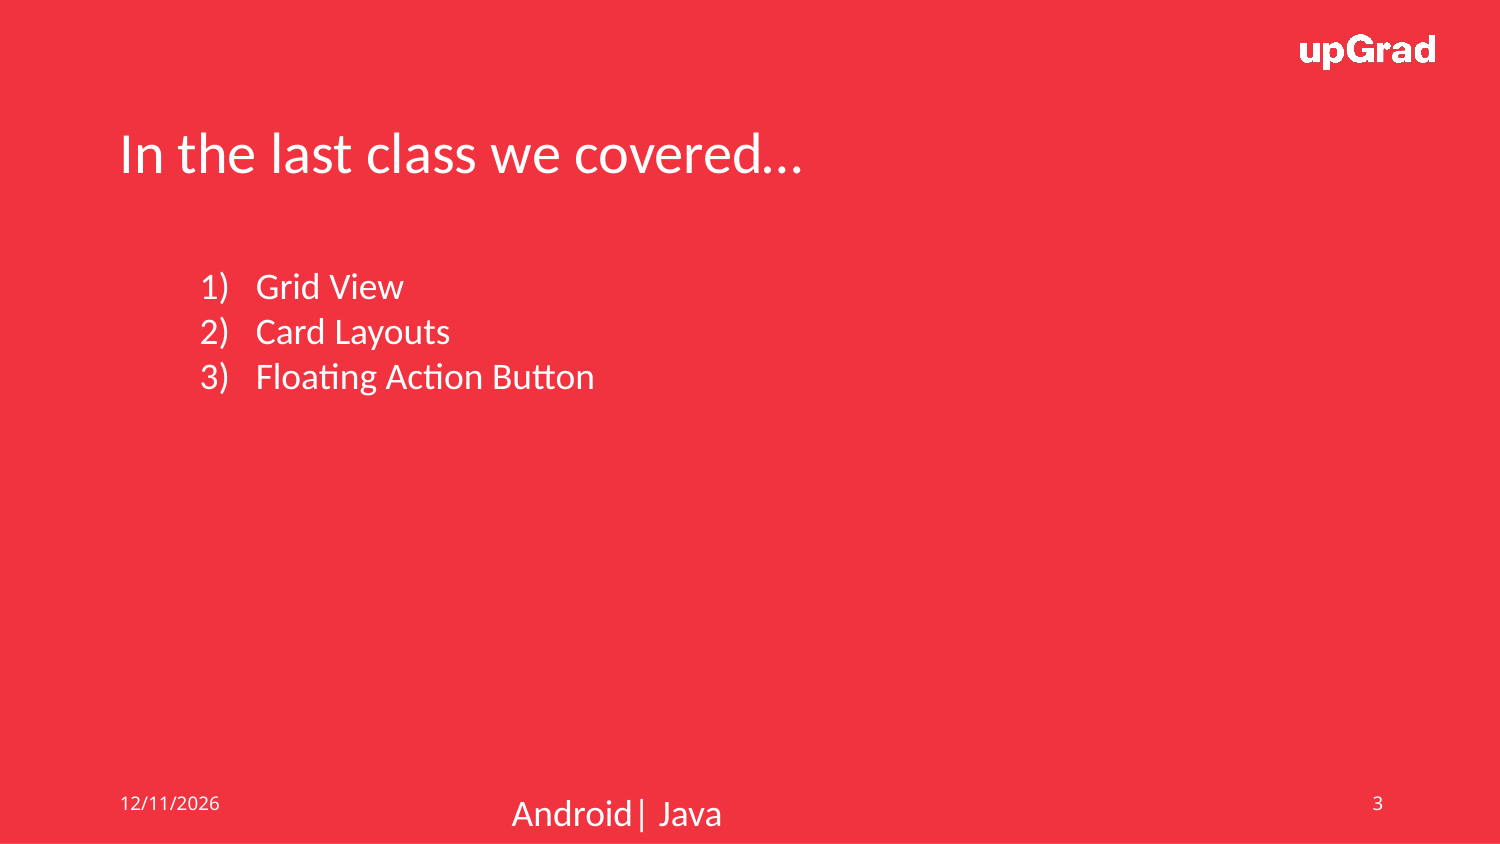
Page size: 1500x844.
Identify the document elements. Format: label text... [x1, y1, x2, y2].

footer Android| Java [496, 782, 1004, 827]
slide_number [104, 782, 443, 827]
slide_number 3 [1060, 782, 1399, 827]
picture [1300, 34, 1435, 70]
text_box Grid View Card Layouts Floating Action Button [184, 254, 1198, 405]
text_box In the last class we covered… [104, 107, 832, 193]
